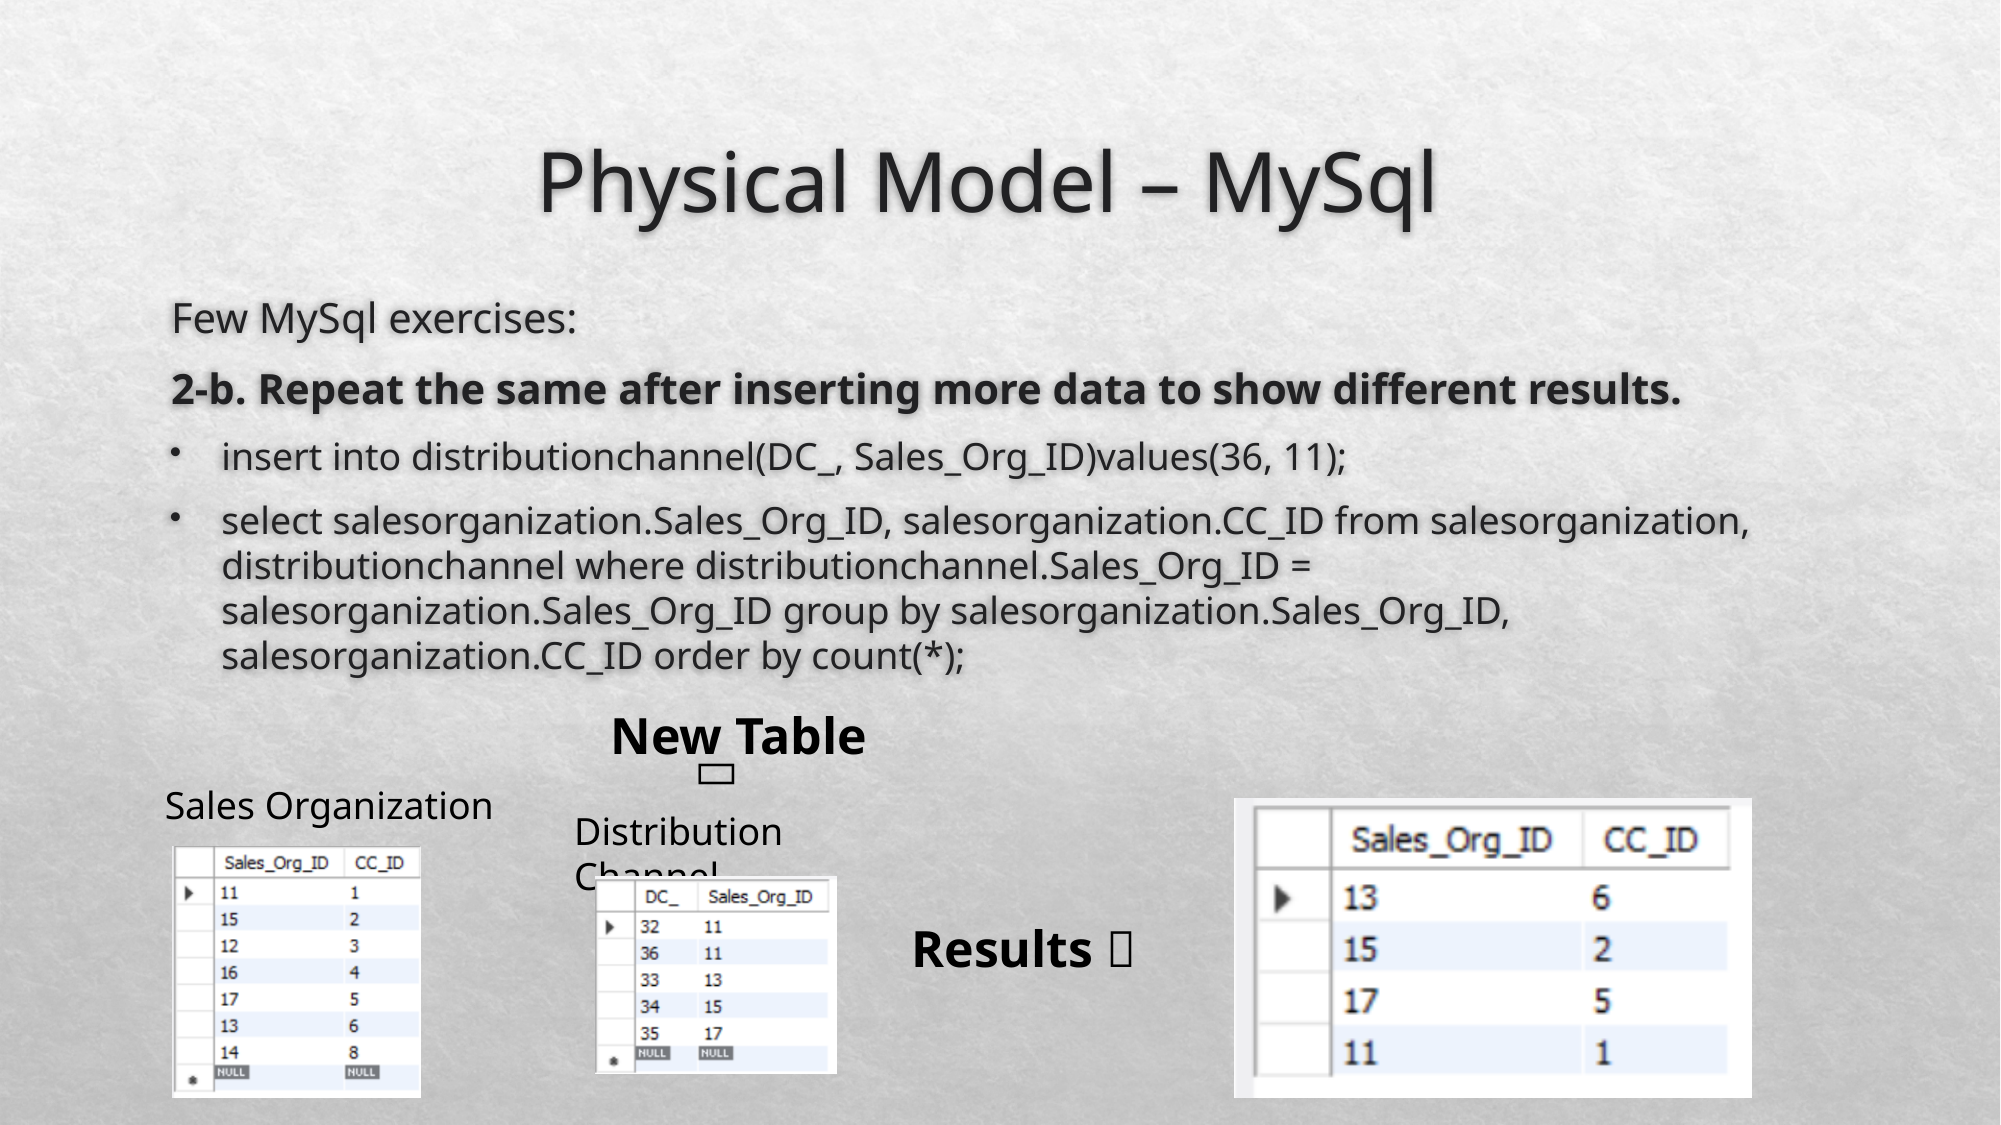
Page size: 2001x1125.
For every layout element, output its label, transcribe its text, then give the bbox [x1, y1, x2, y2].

list Few MySql exercises: 2-b. Repeat the same after inserting more data to show different results. insert into distributionchannel(DC_, Sales_Org_ID)values(36, 11); select salesorganization.Sales_Org_ID, salesorganization.CC_ID from salesorganization, distributionchannel where distributionchannel.Sales_Org_ID = salesorganization.Sales_Org_ID group by salesorganization.Sales_Org_ID, salesorganization.CC_ID order by count(*); [150, 284, 1849, 950]
text_box Sales Organization [150, 774, 521, 835]
text_box New Table [595, 697, 897, 773]
picture [1234, 798, 1752, 1098]
picture [595, 876, 837, 1074]
picture [172, 846, 422, 1099]
text_box Results  [896, 910, 1198, 986]
text_box  [681, 745, 757, 825]
title Physical Model – MySql [150, 99, 1849, 260]
text_box Distribution Channel [559, 800, 939, 905]
